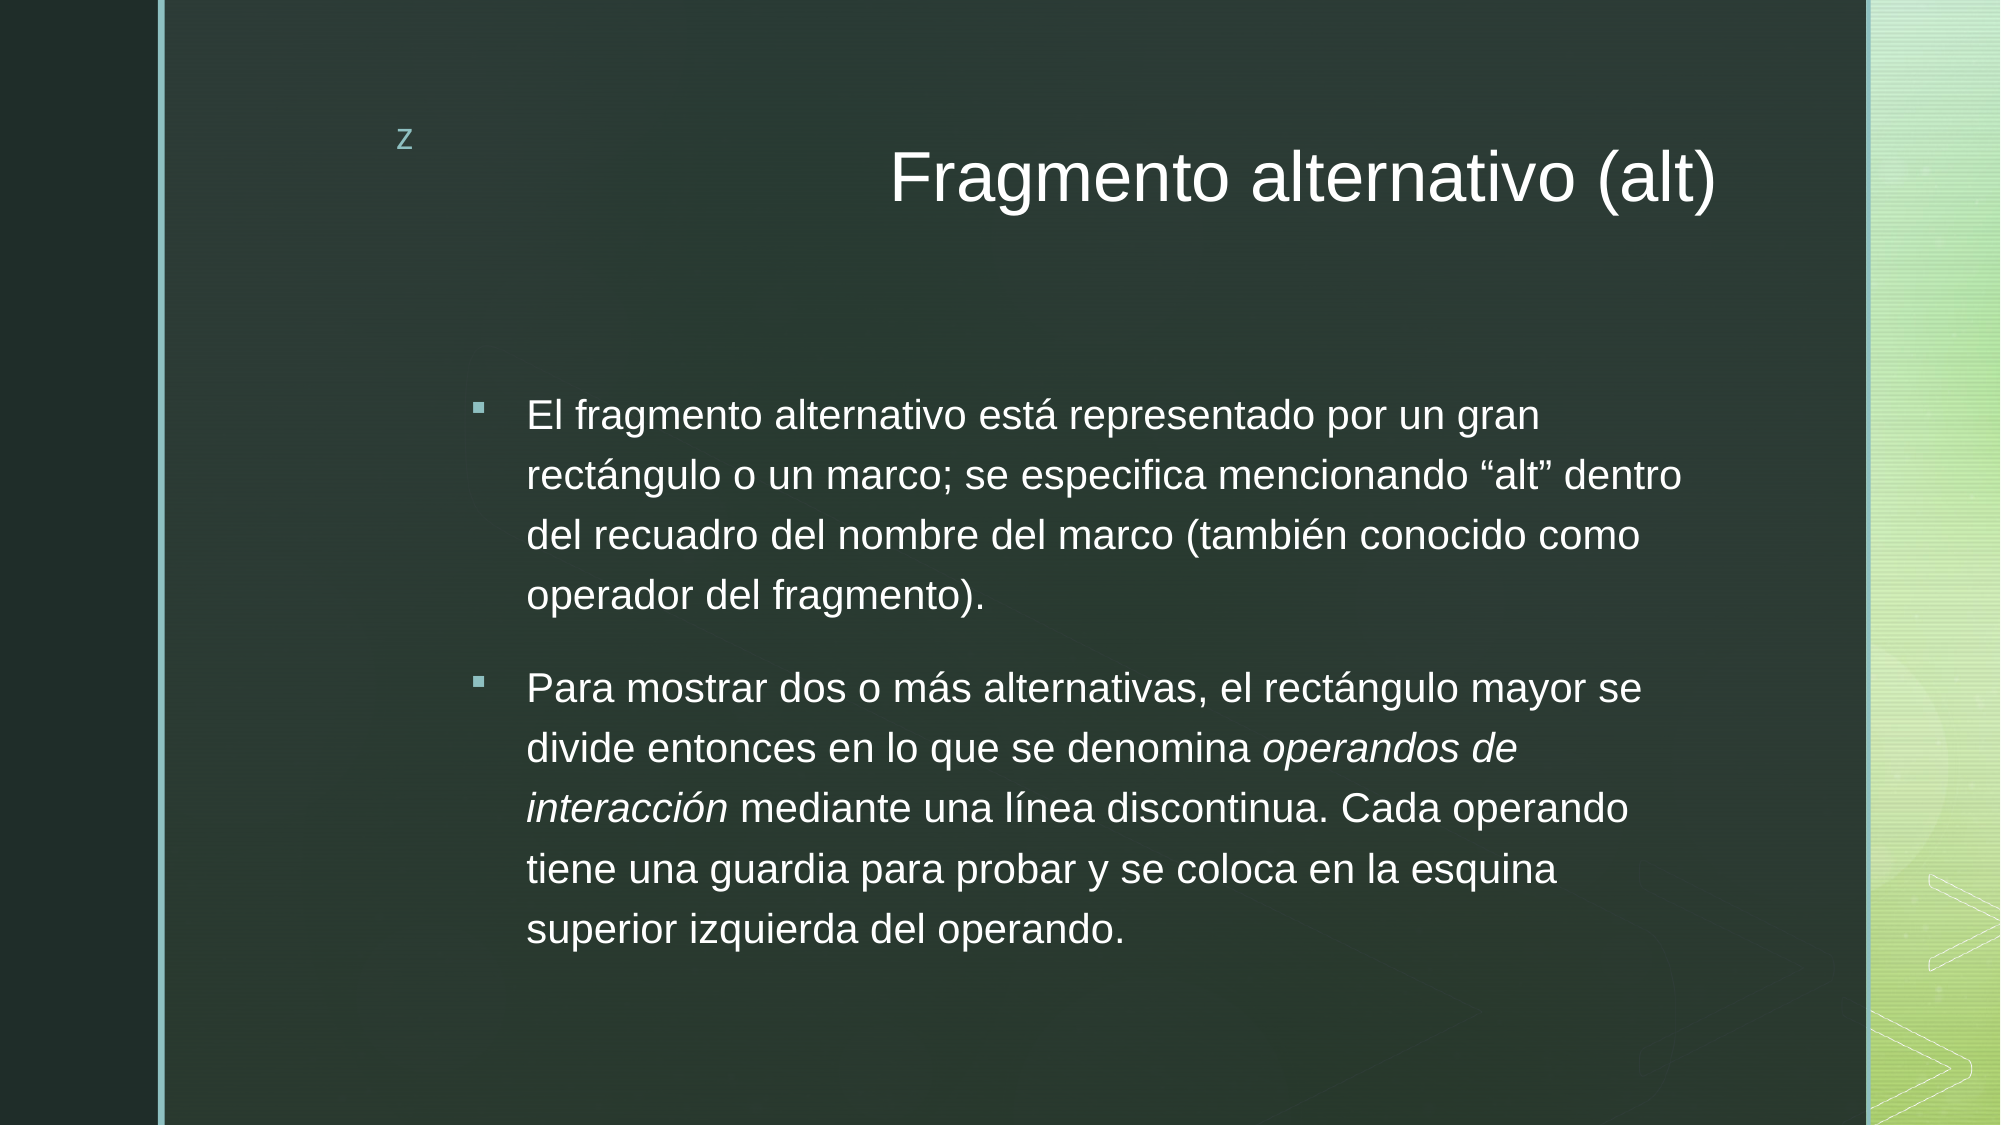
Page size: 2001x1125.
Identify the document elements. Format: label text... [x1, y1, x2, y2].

list El fragmento alternativo está representado por un gran rectángulo o un marco; se especifica mencionando “alt” dentro del recuadro del nombre del marco (también conocido como operador del fragmento). Para mostrar dos o más alternativas, el rectángulo mayor se divide entonces en lo que se denomina operandos de interacción mediante una línea discontinua. Cada operando tiene una guardia para probar y se coloca en la esquina superior izquierda del operando. [454, 336, 1734, 993]
picture [1871, 0, 2001, 1125]
title Fragmento alternativo (alt) [428, 132, 1734, 310]
